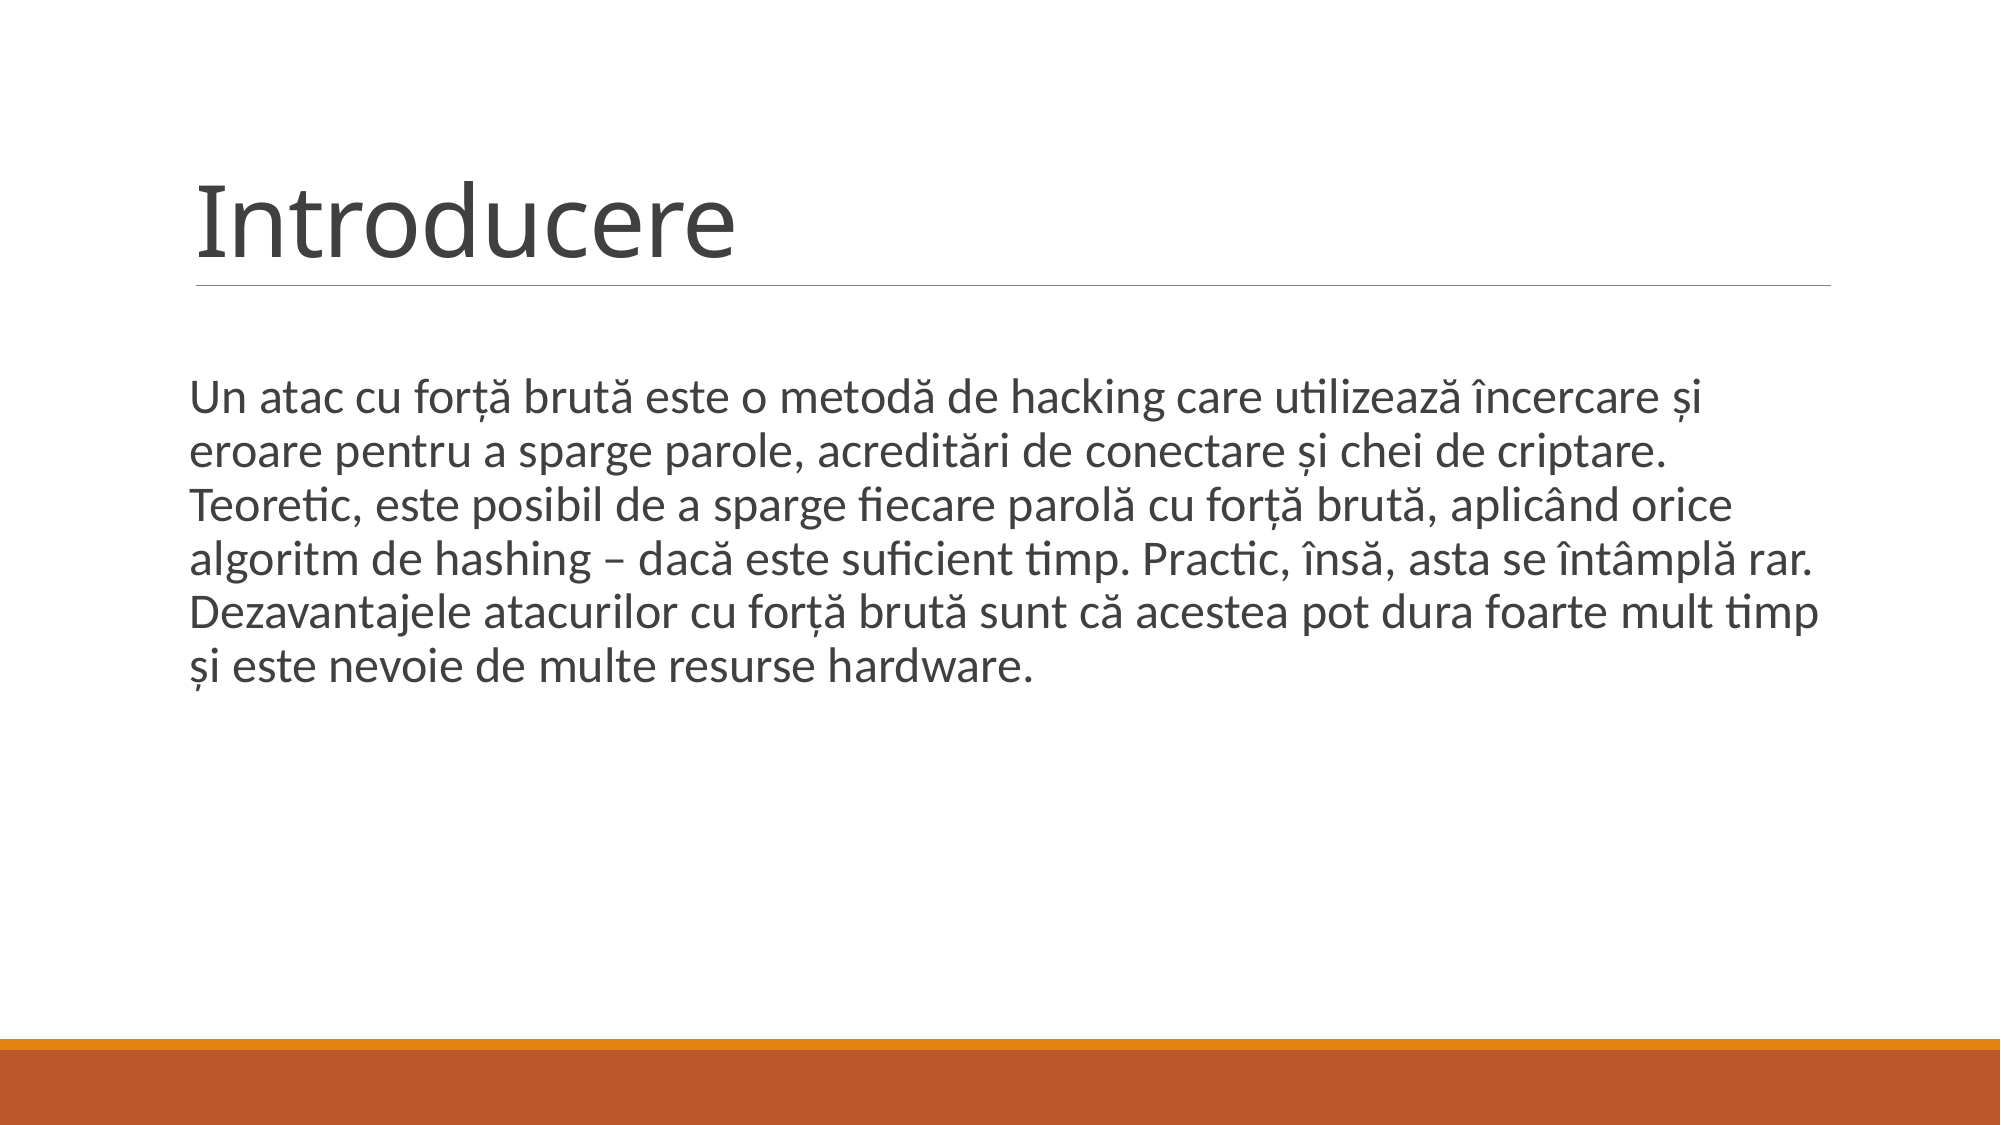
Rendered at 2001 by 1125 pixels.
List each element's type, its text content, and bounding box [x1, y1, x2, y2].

list Un atac cu forță brută este o metodă de hacking care utilizează încercare și eroare pentru a sparge parole, acreditări de conectare și chei de criptare. Teoretic, este posibil de a sparge fiecare parolă cu forță brută, aplicând orice algoritm de hashing – dacă este suficient timp. Practic, însă, asta se întâmplă rar. Dezavantajele atacurilor cu forță brută sunt că acestea pot dura foarte mult timp și este nevoie de multe resurse hardware. [174, 362, 1825, 1023]
title Introducere [180, 47, 1830, 285]
